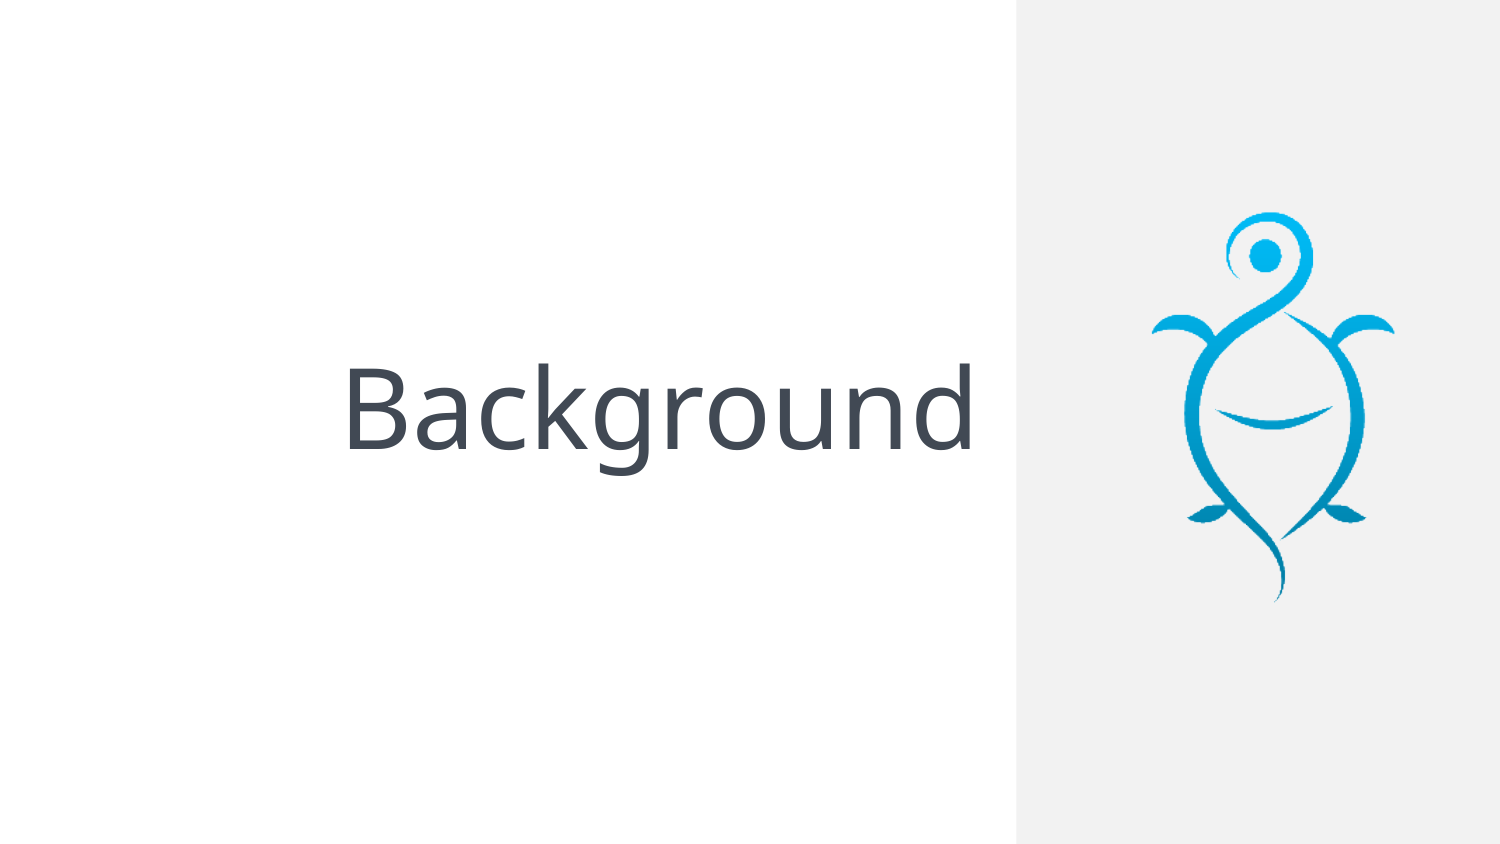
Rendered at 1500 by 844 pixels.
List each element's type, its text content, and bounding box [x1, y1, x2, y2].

title Background [43, 363, 995, 480]
picture [1127, 173, 1416, 628]
